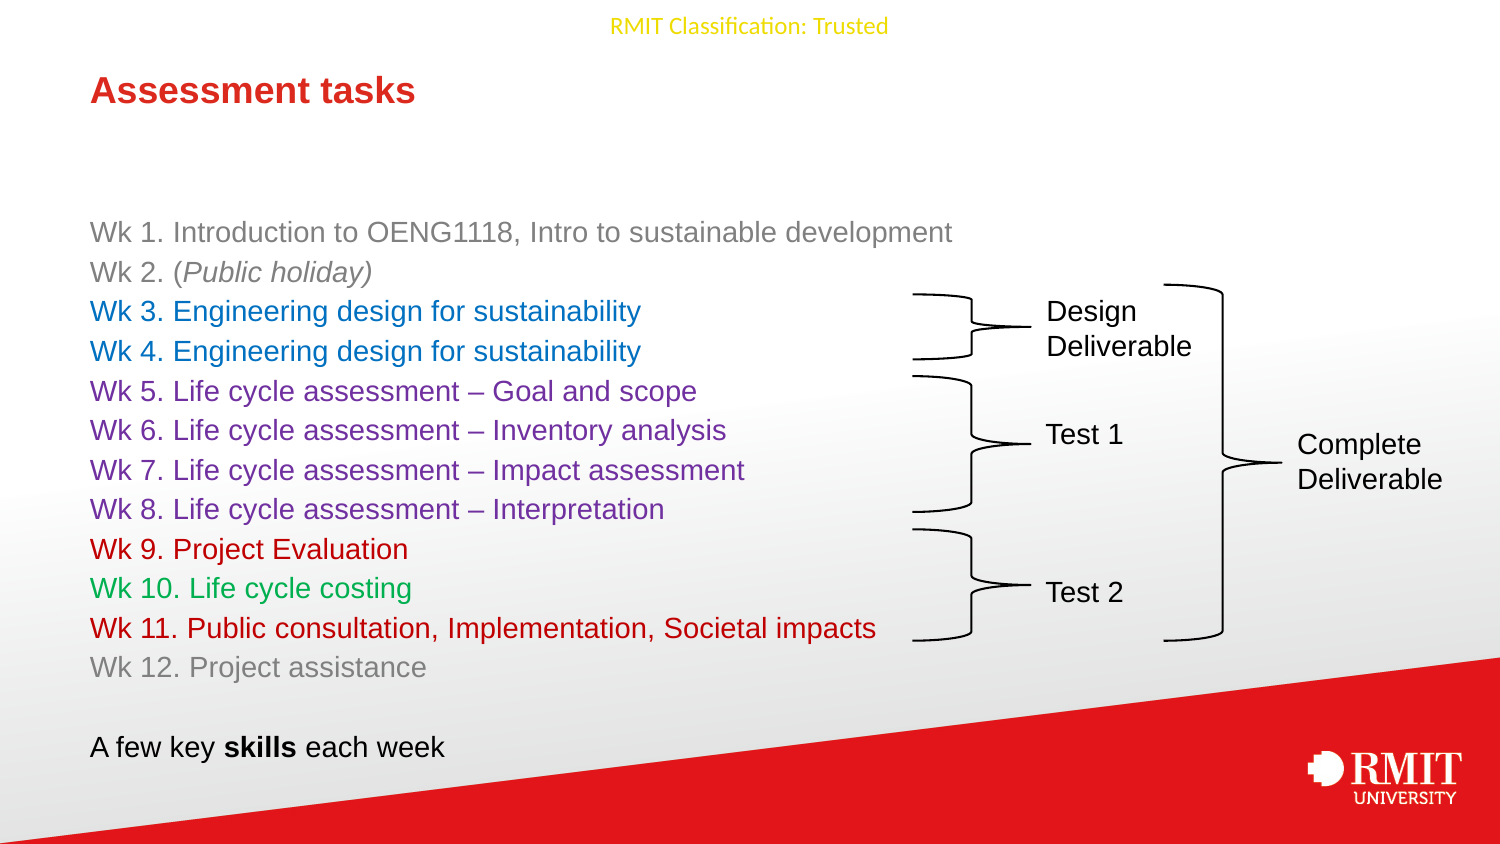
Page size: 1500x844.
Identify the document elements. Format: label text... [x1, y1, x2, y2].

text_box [912, 375, 1140, 513]
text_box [912, 529, 1140, 641]
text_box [912, 284, 1162, 371]
list Wk 1. Introduction to OENG1118, Intro to sustainable development Wk 2. (Public holiday) Wk 3. Engineering design for sustainability Wk 4. Engineering design for sustainability Wk 5. Life cycle assessment – Goal and scope Wk 6. Life cycle assessment – Inventory analysis Wk 7. Life cycle assessment – Impact assessment Wk 8. Life cycle assessment – Interpretation Wk 9. Project Evaluation Wk 10. Life cycle costing Wk 11. Public consultation, Implementation, Societal impacts Wk 12. Project assistance A few key skills each week [75, 201, 1425, 693]
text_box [1163, 284, 1460, 641]
picture [0, 0, 1500, 844]
title Assessment tasks [75, 54, 1425, 175]
